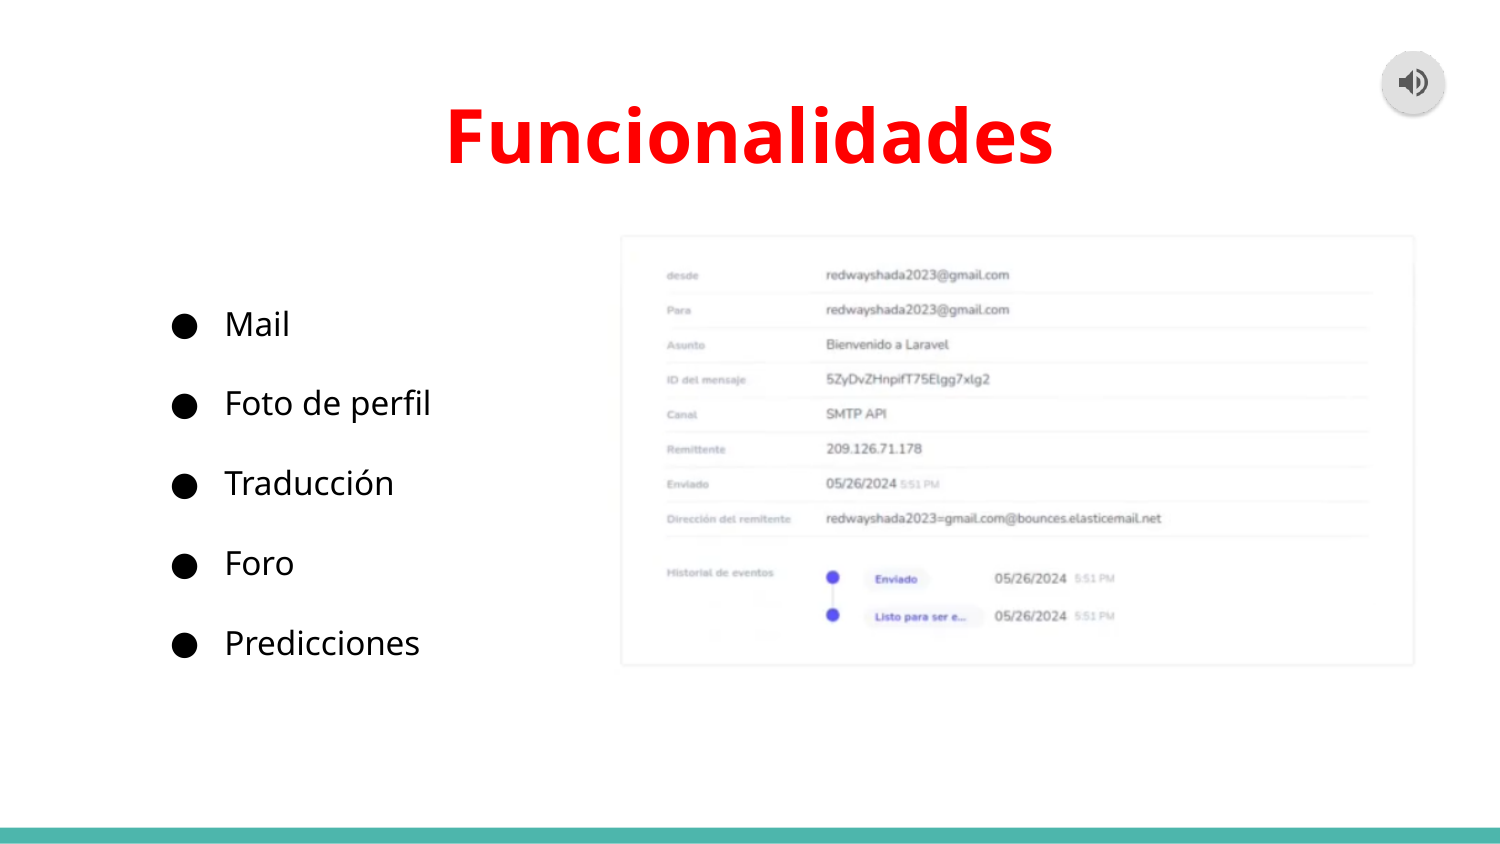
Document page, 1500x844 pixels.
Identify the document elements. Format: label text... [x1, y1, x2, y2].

picture [606, 229, 1445, 675]
title Funcionalidades [134, 73, 1366, 230]
picture [1375, 44, 1451, 120]
text_box Mail Foto de perfil Traducción Foro Predicciones [134, 287, 608, 783]
